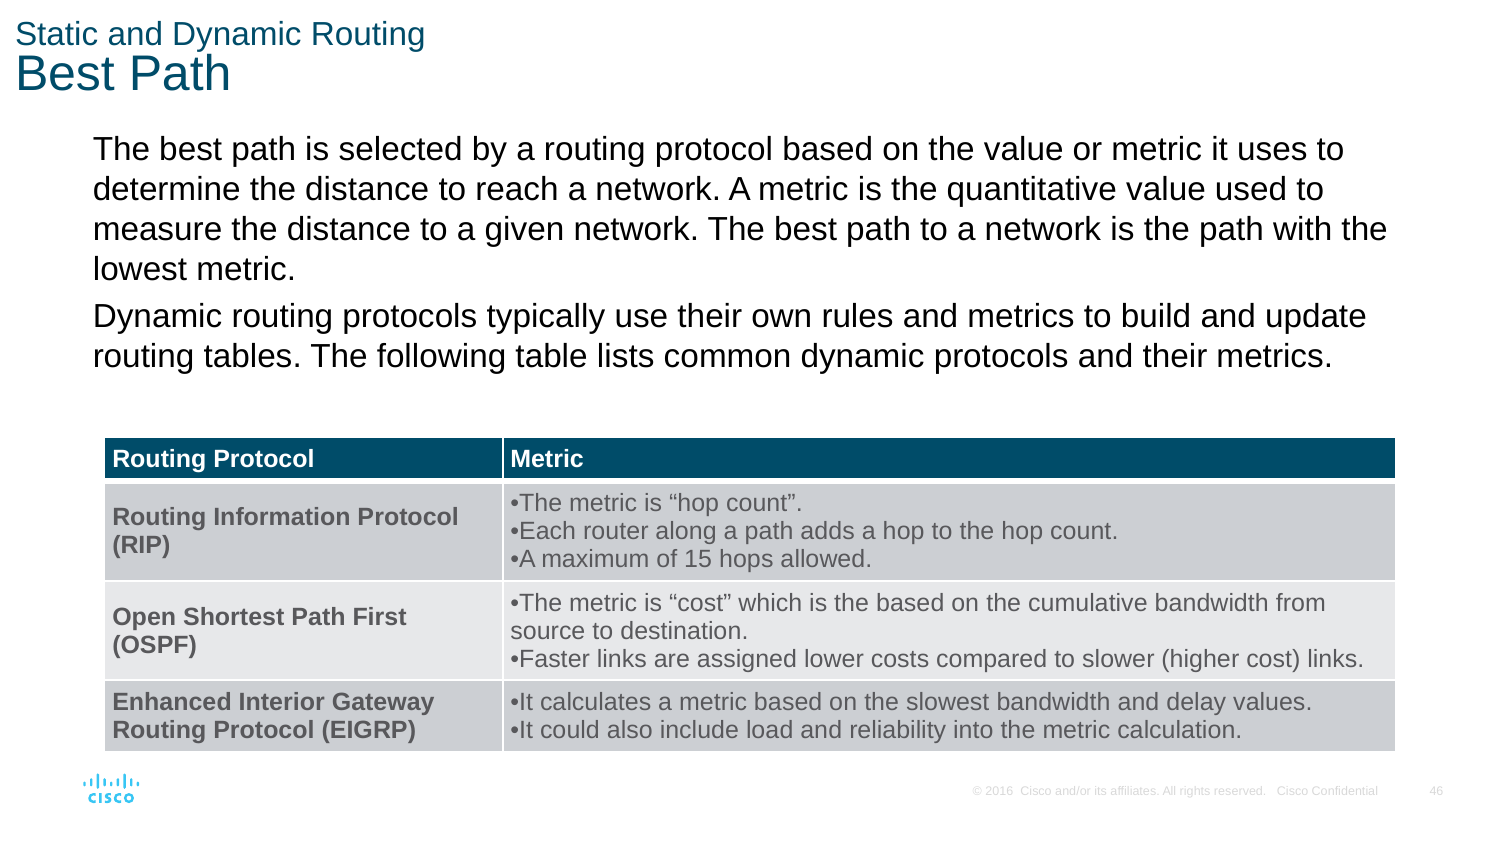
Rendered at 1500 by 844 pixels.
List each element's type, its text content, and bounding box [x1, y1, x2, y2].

title Static and Dynamic Routing Best Path [0, 0, 1369, 121]
table_cell It calculates a metric based on the slowest bandwidth and delay values. It could also include load and reliability into the metric calculation. [504, 681, 1395, 751]
table_cell The metric is “cost” which is the based on the cumulative bandwidth from source to destination. Faster links are assigned lower costs compared to slower (higher cost) links. [504, 582, 1395, 679]
table_header Metric [504, 438, 1395, 478]
table_cell Open Shortest Path First (OSPF) [105, 582, 502, 679]
table_cell The metric is “hop count”. Each router along a path adds a hop to the hop count. A maximum of 15 hops allowed. [504, 484, 1395, 580]
table_header Routing Protocol [105, 438, 502, 478]
list The best path is selected by a routing protocol based on the value or metric it uses to determine the distance to reach a network. A metric is the quantitative value used to measure the distance to a given network. The best path to a network is the path with the lowest metric. Dynamic routing protocols typically use their own rules and metrics to build and update routing tables. The following table lists common dynamic protocols and their metrics. [77, 120, 1437, 407]
table_cell Routing Information Protocol (RIP) [105, 484, 502, 580]
table_cell Enhanced Interior Gateway Routing Protocol (EIGRP) [105, 681, 502, 751]
